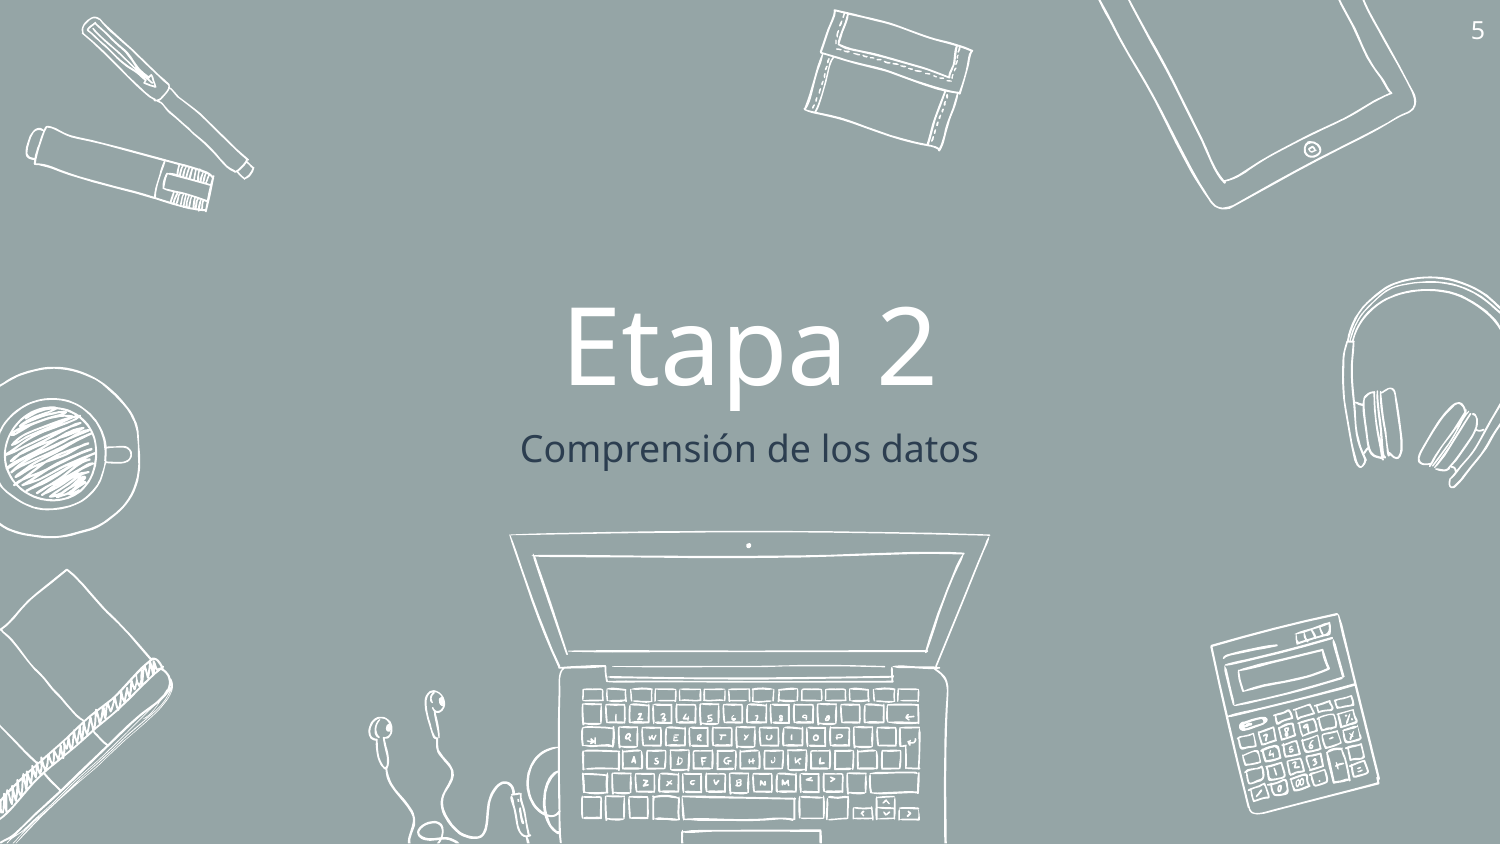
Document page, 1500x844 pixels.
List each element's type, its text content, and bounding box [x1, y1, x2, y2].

slide_number ‹#› [1435, 0, 1500, 53]
subtitle Comprensión de los datos [255, 409, 1245, 541]
title Etapa 2 [255, 231, 1245, 409]
